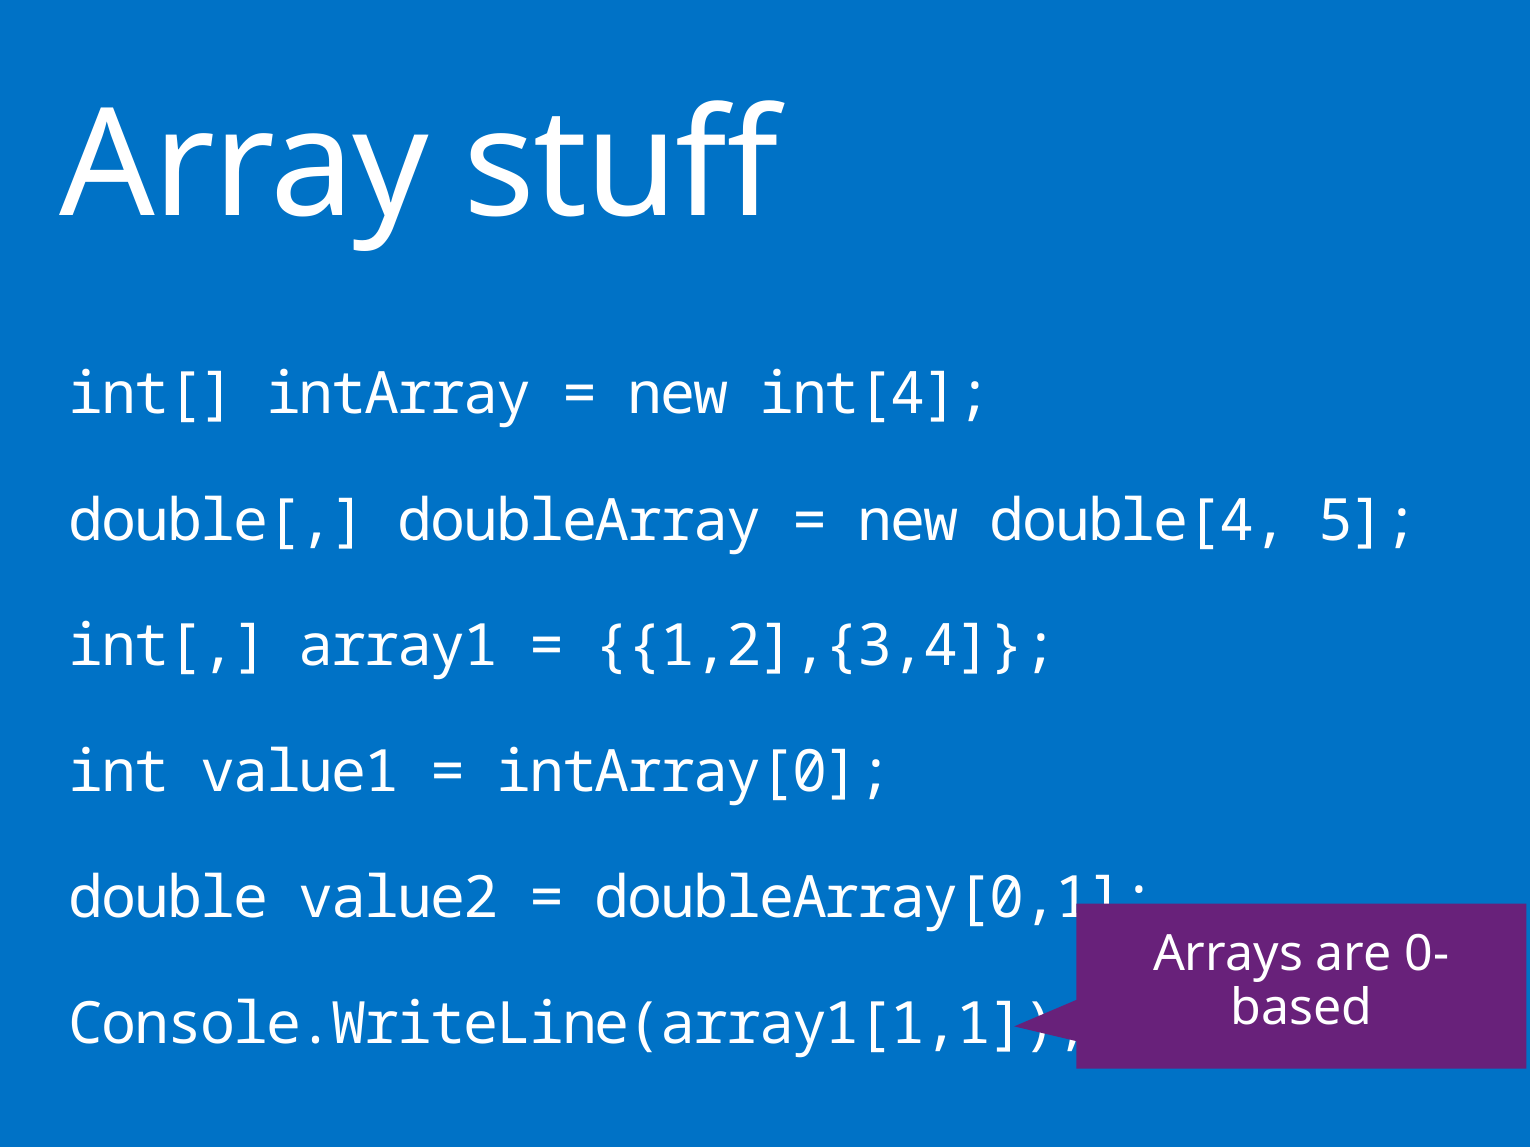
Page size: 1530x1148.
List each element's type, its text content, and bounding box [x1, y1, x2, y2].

text_box Array stuff [44, 78, 1485, 301]
text_box int[] intArray = new int[4]; double[,] doubleArray = new double[4, 5]; int[,] array1 = {{1,2],{3,4]}; int value1 = intArray[0]; double value2 = doubleArray[0,1]; Console.WriteLine(array1[1,1]); [44, 348, 1485, 650]
text_box Arrays are 0-based [1013, 902, 1528, 1070]
